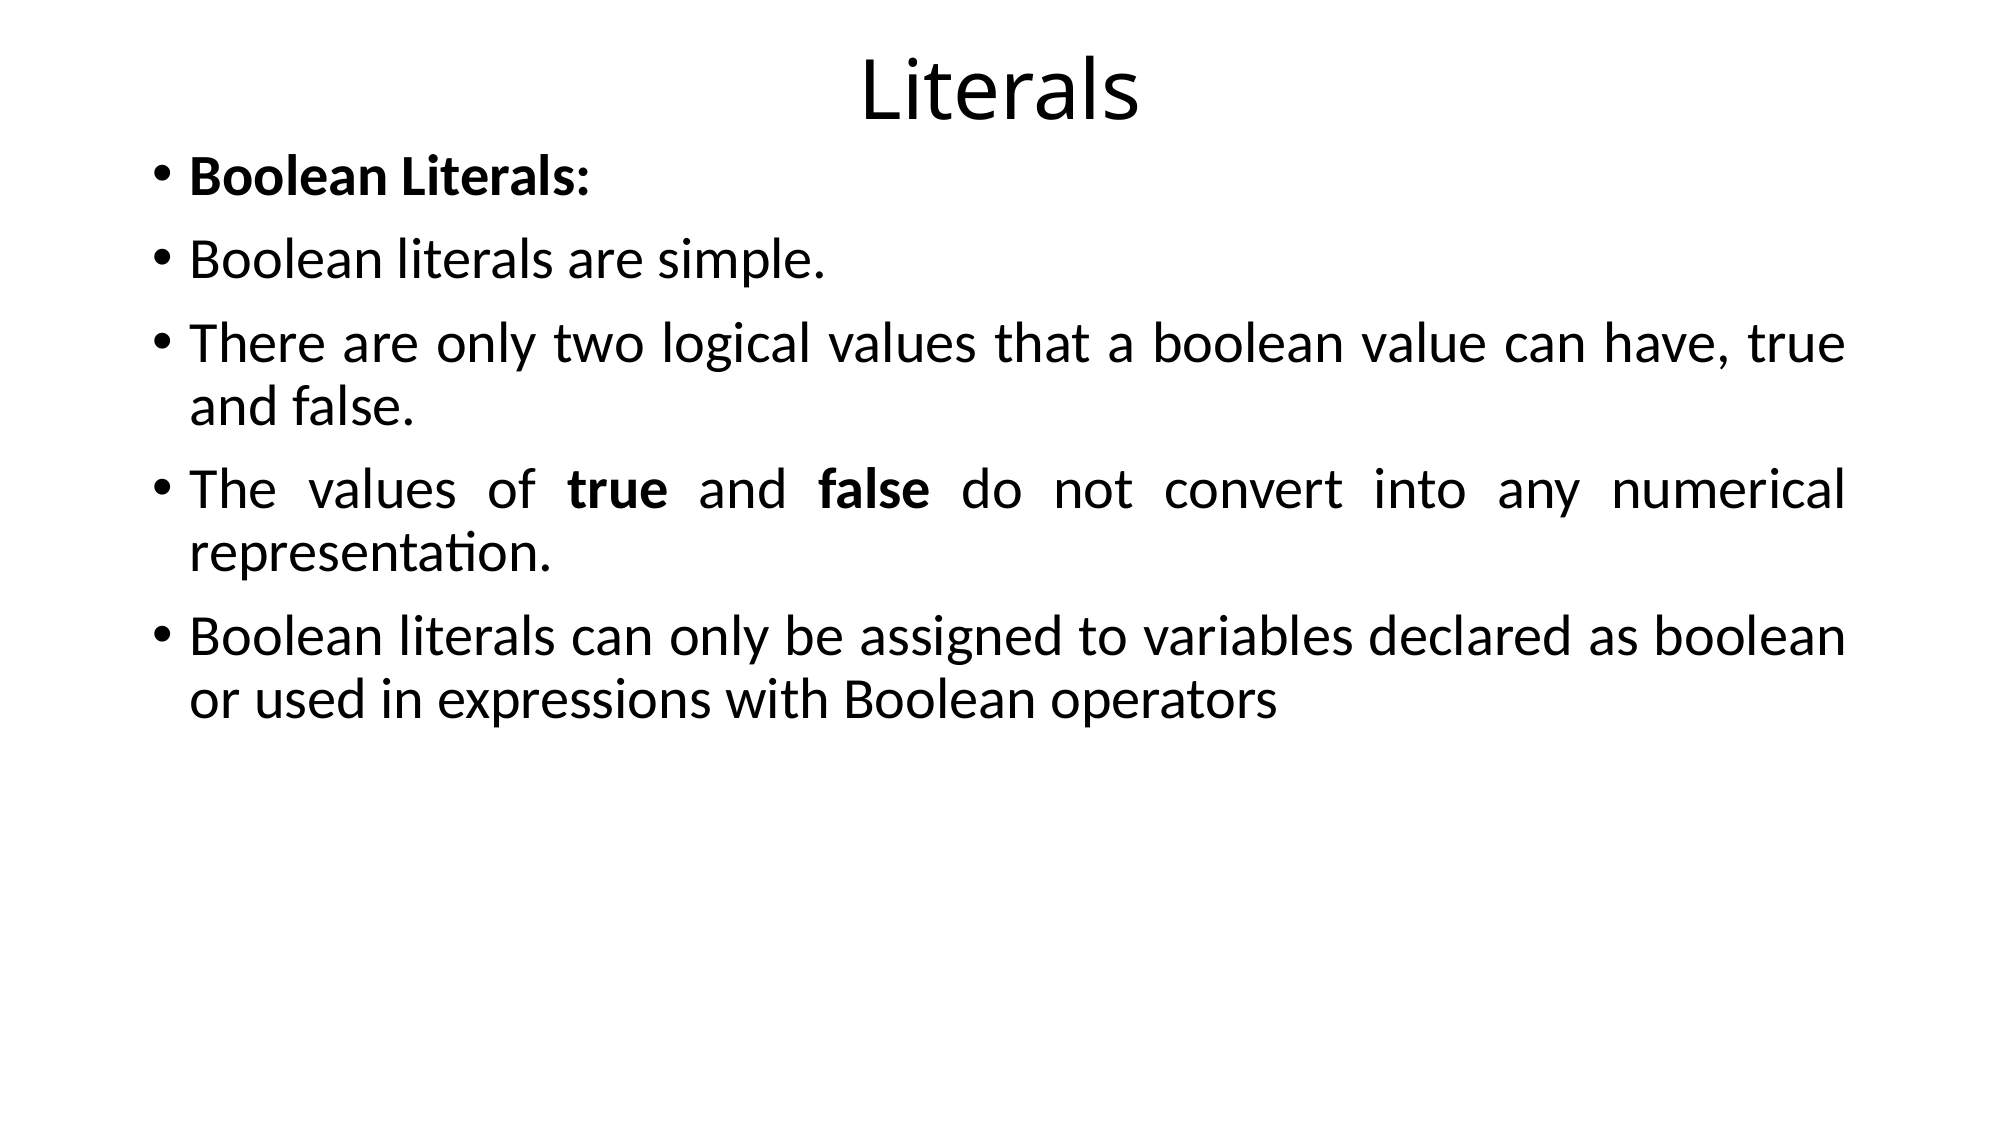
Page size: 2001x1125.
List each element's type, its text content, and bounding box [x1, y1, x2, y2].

list Boolean Literals: Boolean literals are simple. There are only two logical values that a boolean value can have, true and false. The values of true and false do not convert into any numerical representation. Boolean literals can only be assigned to variables declared as boolean or used in expressions with Boolean operators [137, 137, 1863, 1078]
title Literals [137, 21, 1863, 137]
